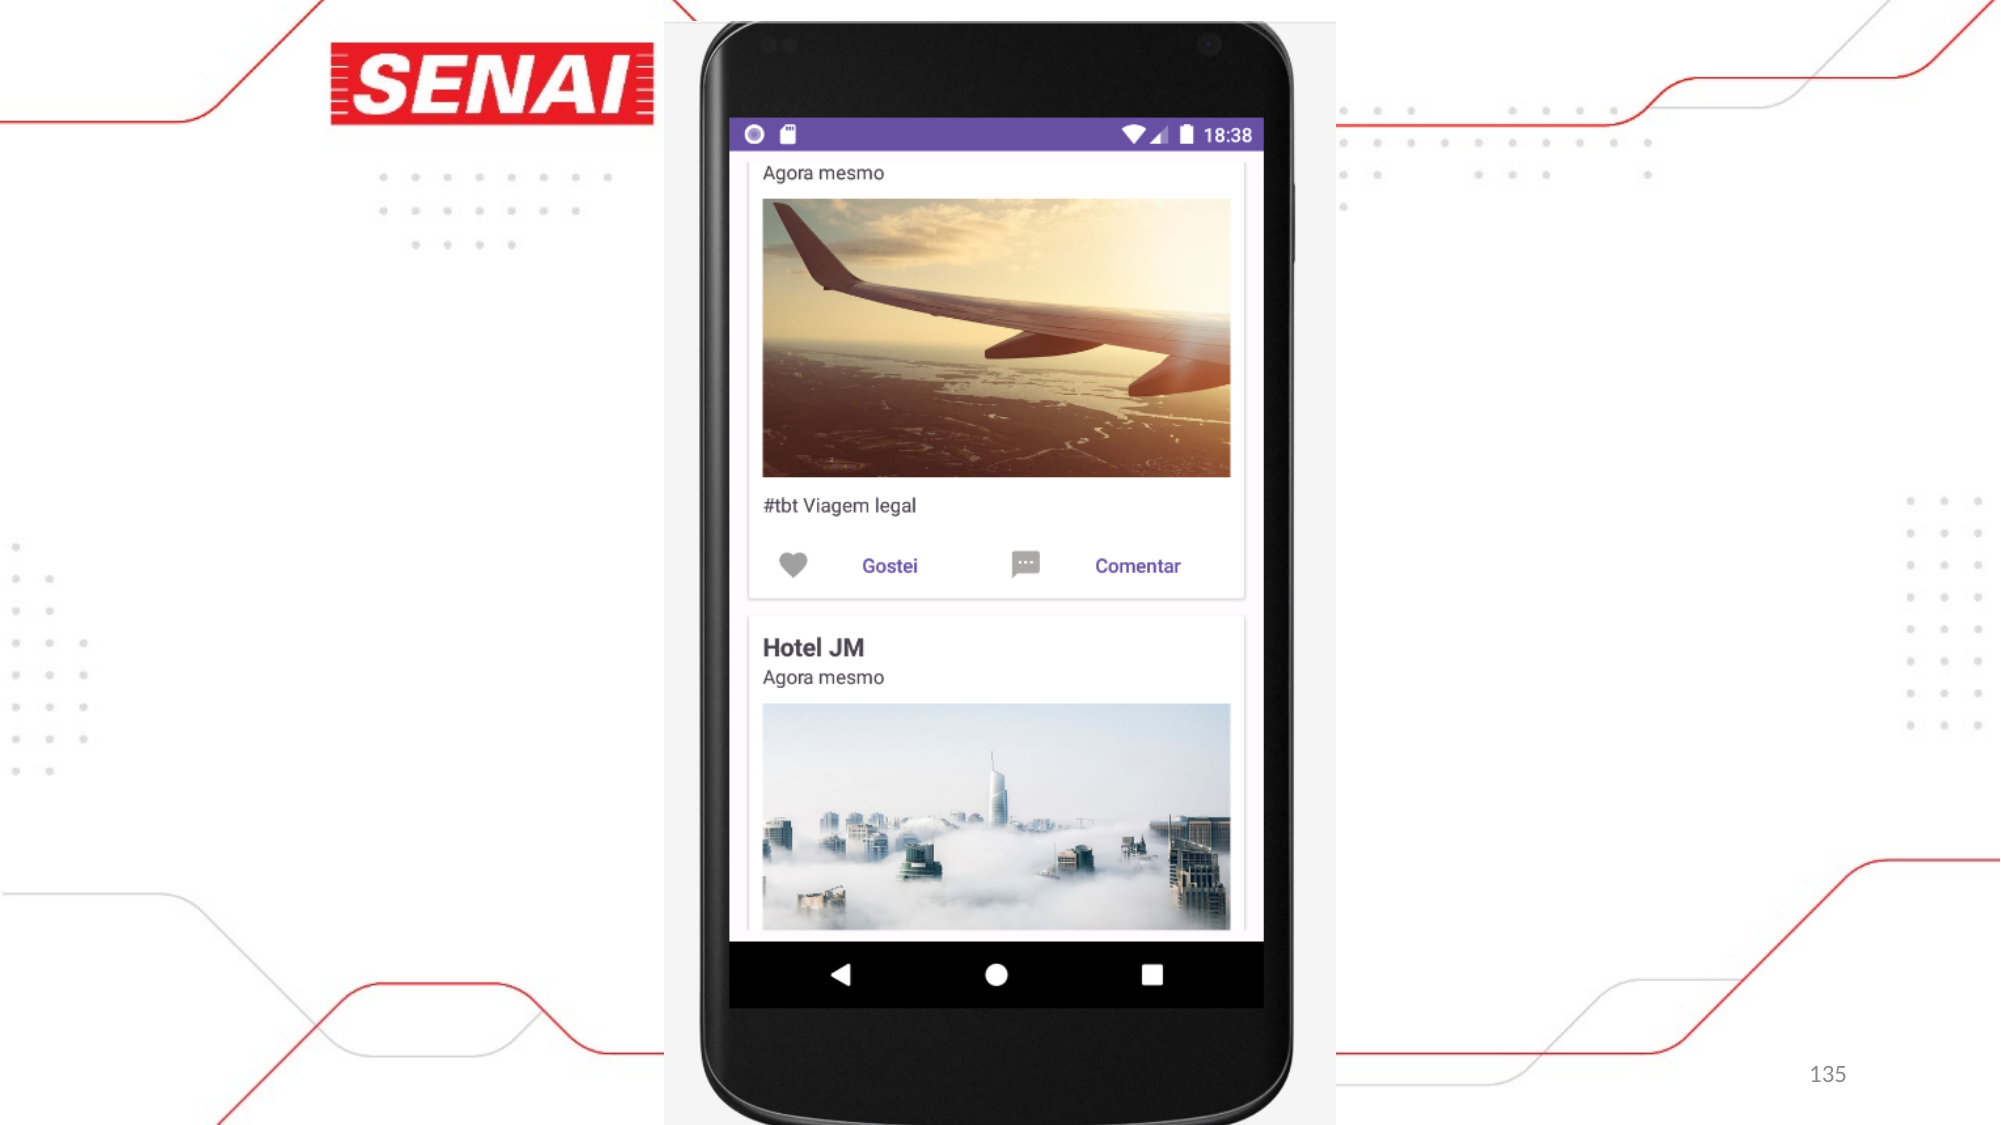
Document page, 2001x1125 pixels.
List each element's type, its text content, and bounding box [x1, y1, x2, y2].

slide_number 135 [1412, 1042, 1863, 1103]
picture [0, 0, 2001, 1125]
